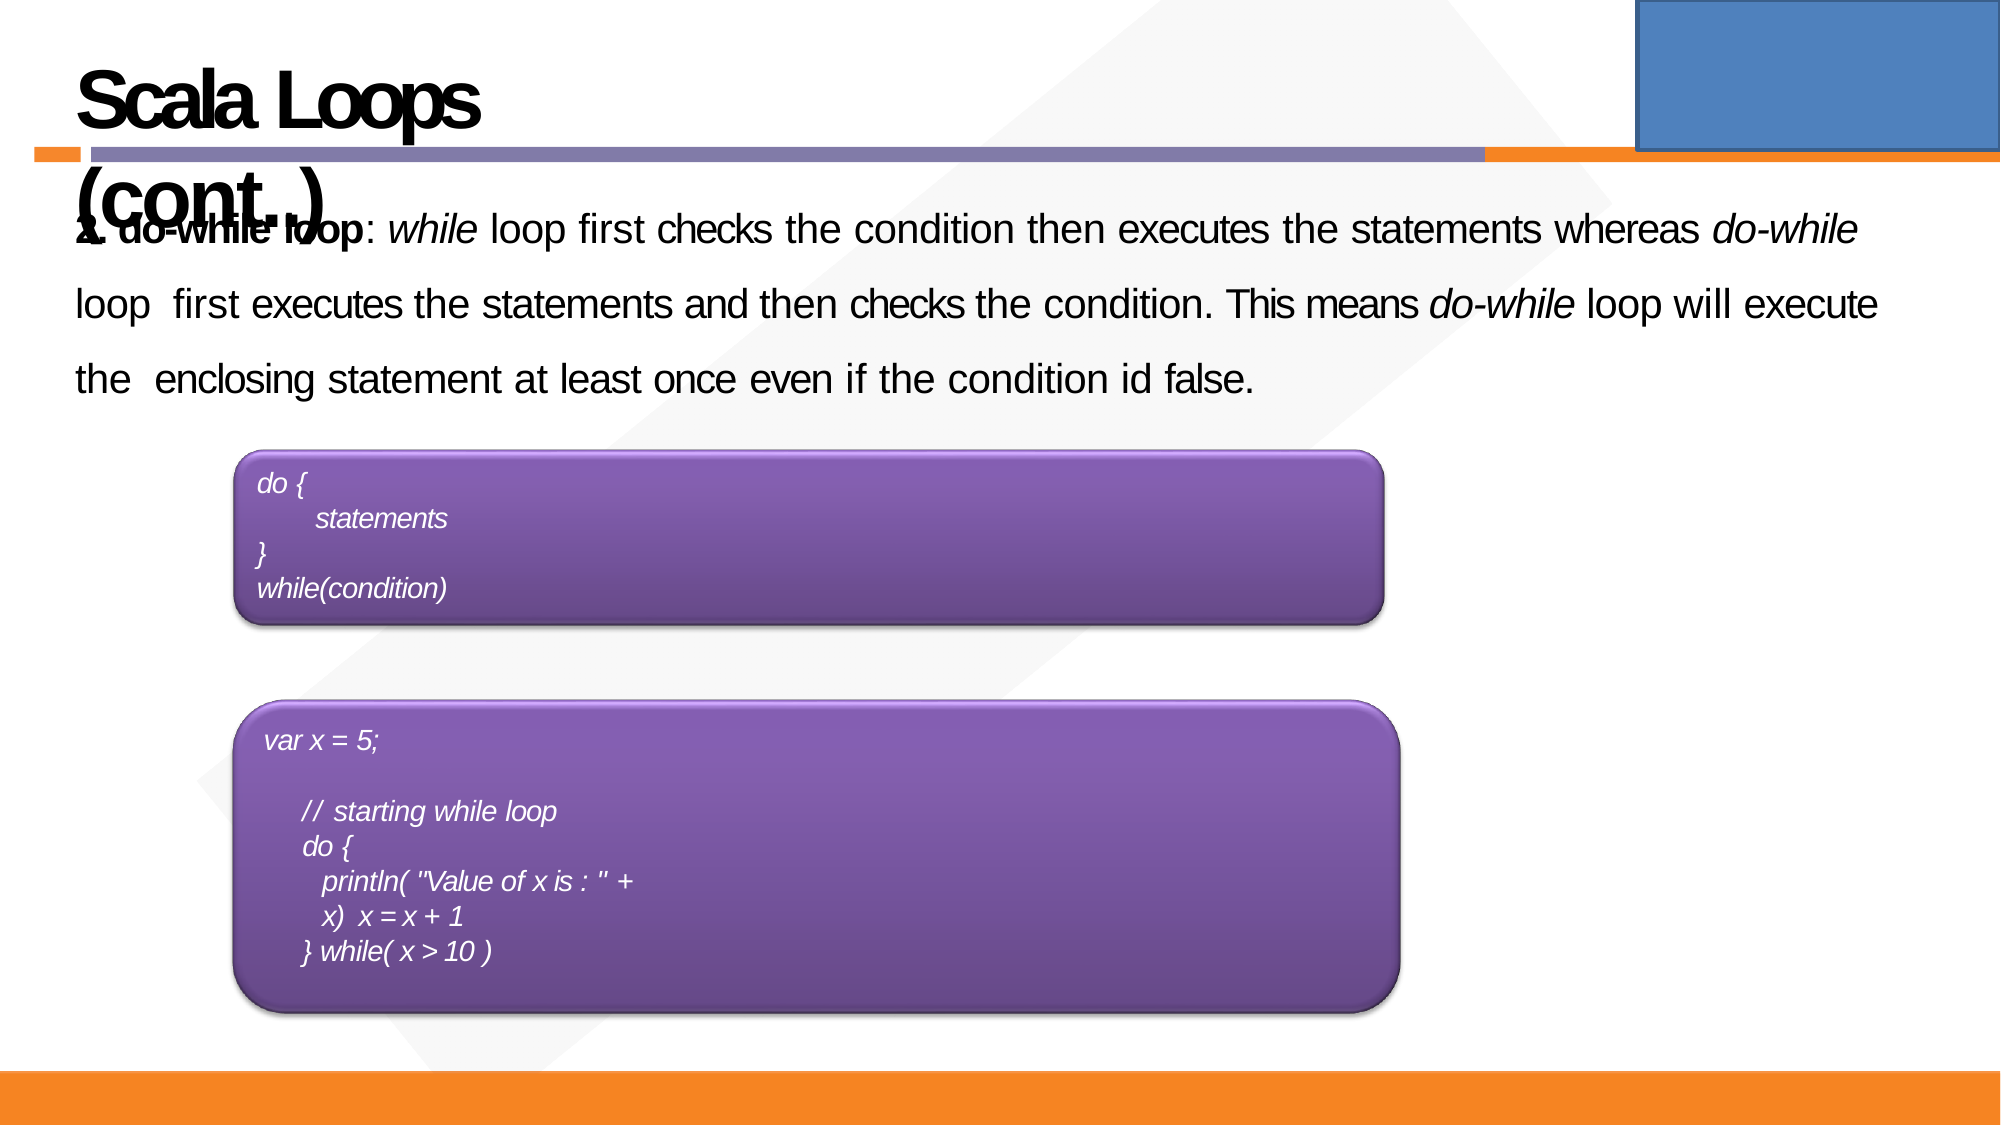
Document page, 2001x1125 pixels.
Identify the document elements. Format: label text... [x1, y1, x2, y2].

picture [0, 0, 2000, 1073]
title Scala Loops (cont..) [72, 42, 745, 174]
text_box [225, 696, 1407, 1024]
text_box var x = 5; // starting while loop do { println( "Value of x is : " + x) x = x + 1 } while( x > 10 ) [261, 718, 652, 968]
text_box [226, 446, 1391, 636]
text_box do { statements } while(condition) [254, 462, 451, 605]
text_box [1635, 0, 2000, 152]
text_box 2. do-while loop: while loop first checks the condition then executes the statements whereas do-while loop first executes the statements and then checks the condition. This means do-while loop will execute the enclosing statement at least once even if the condition id false. [72, 174, 1899, 402]
